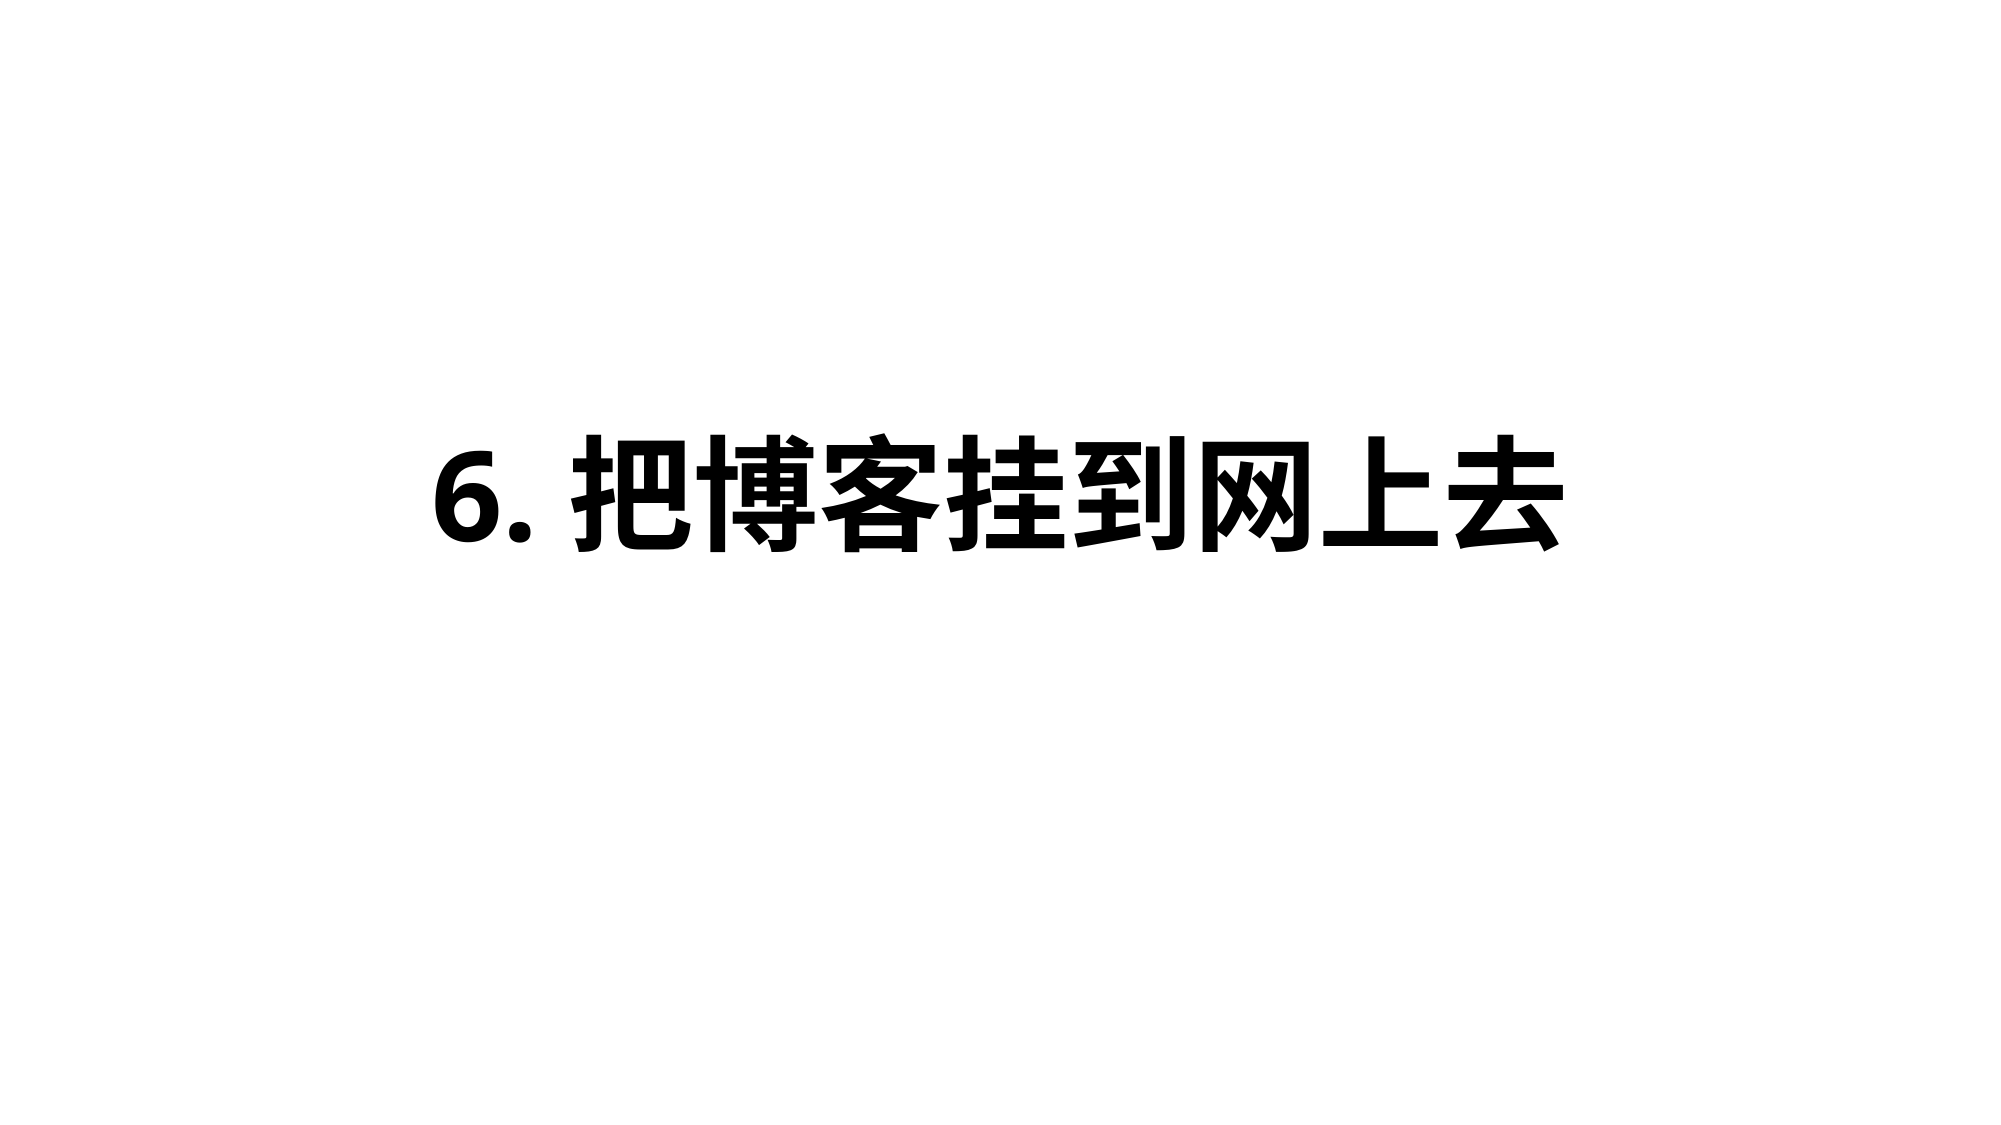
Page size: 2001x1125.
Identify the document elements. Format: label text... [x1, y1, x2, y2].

title 6.把博客挂到网上去 [249, 184, 1750, 576]
